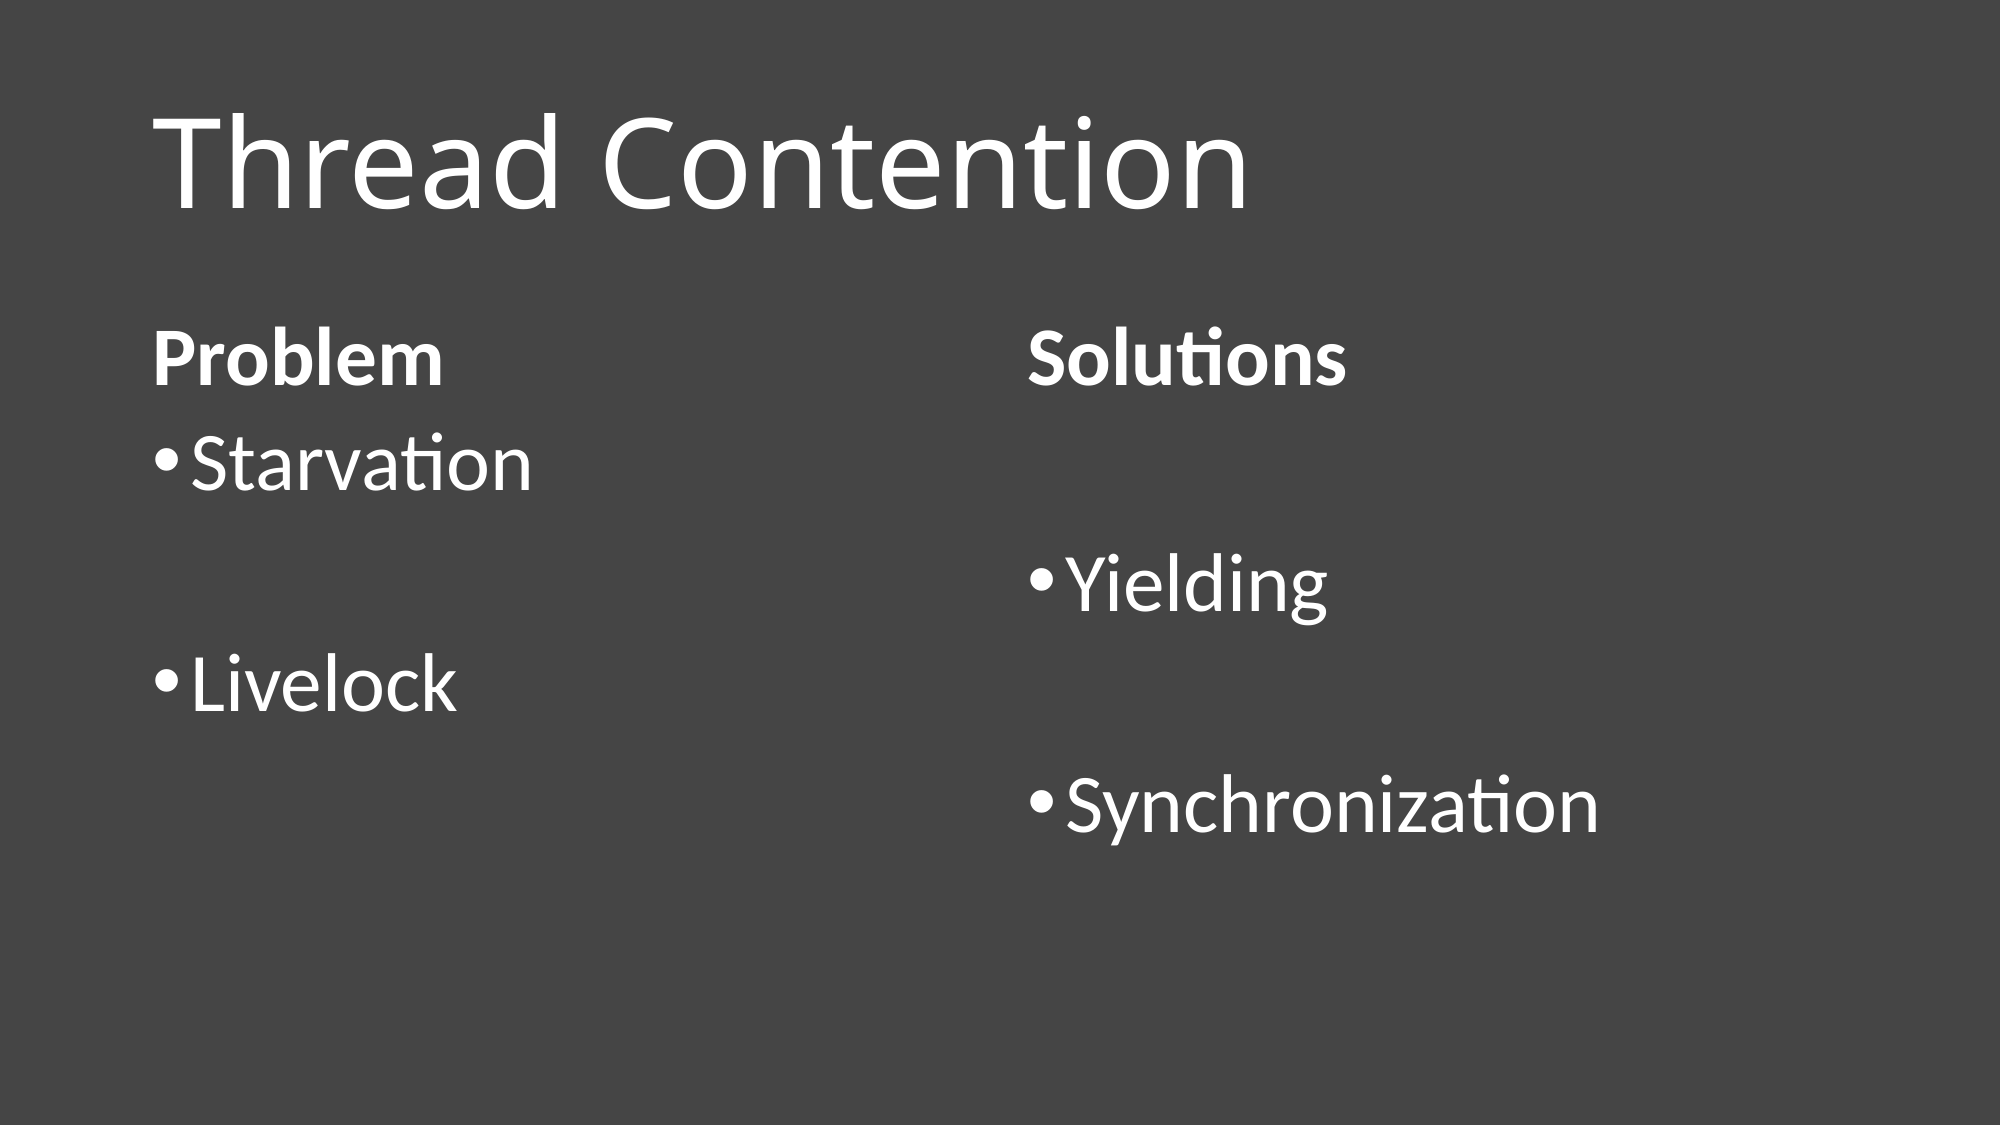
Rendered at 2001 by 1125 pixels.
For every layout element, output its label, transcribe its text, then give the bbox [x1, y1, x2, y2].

title Thread Contention [137, 59, 1863, 278]
list Yielding Synchronization [1012, 410, 1863, 1016]
list Problem [137, 275, 984, 410]
list Solutions [1012, 275, 1863, 410]
list Starvation Livelock [137, 410, 984, 1016]
